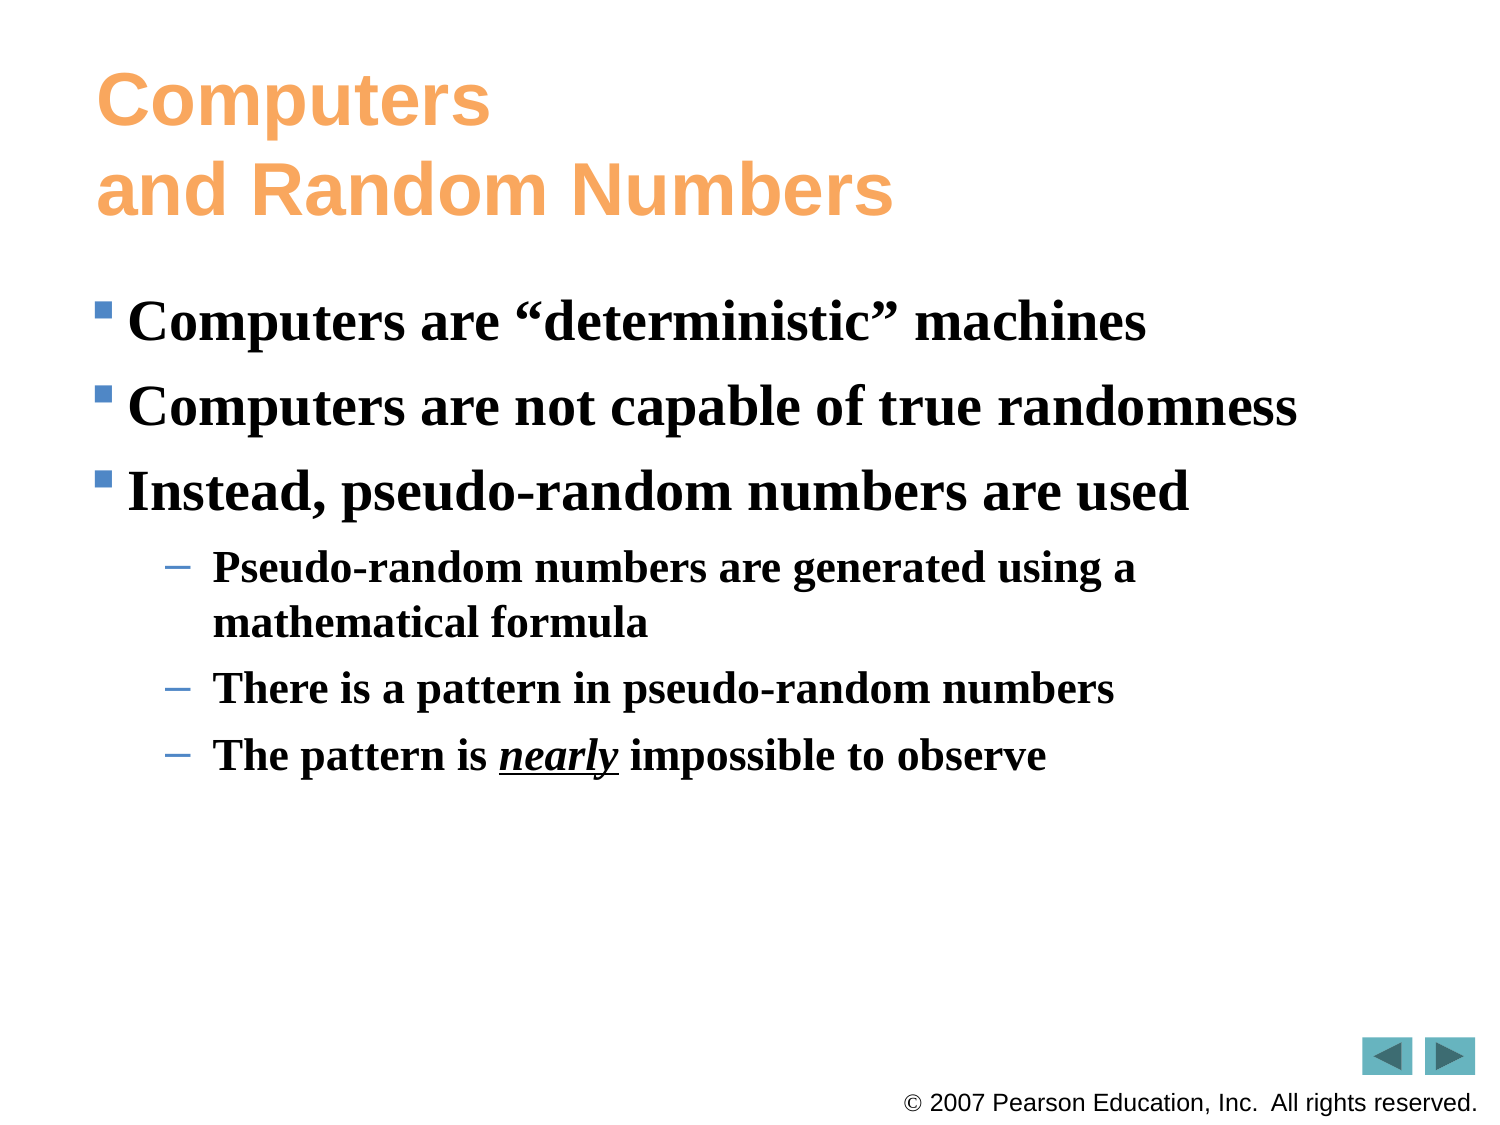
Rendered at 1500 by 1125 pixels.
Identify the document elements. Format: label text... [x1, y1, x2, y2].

title Computers and Random Numbers [81, 24, 1357, 263]
list Computers are “deterministic” machines Computers are not capable of true randomness Instead, pseudo-random numbers are used Pseudo-random numbers are generated using a mathematical formula There is a pattern in pseudo-random numbers The pattern is nearly impossible to observe [75, 275, 1425, 1025]
